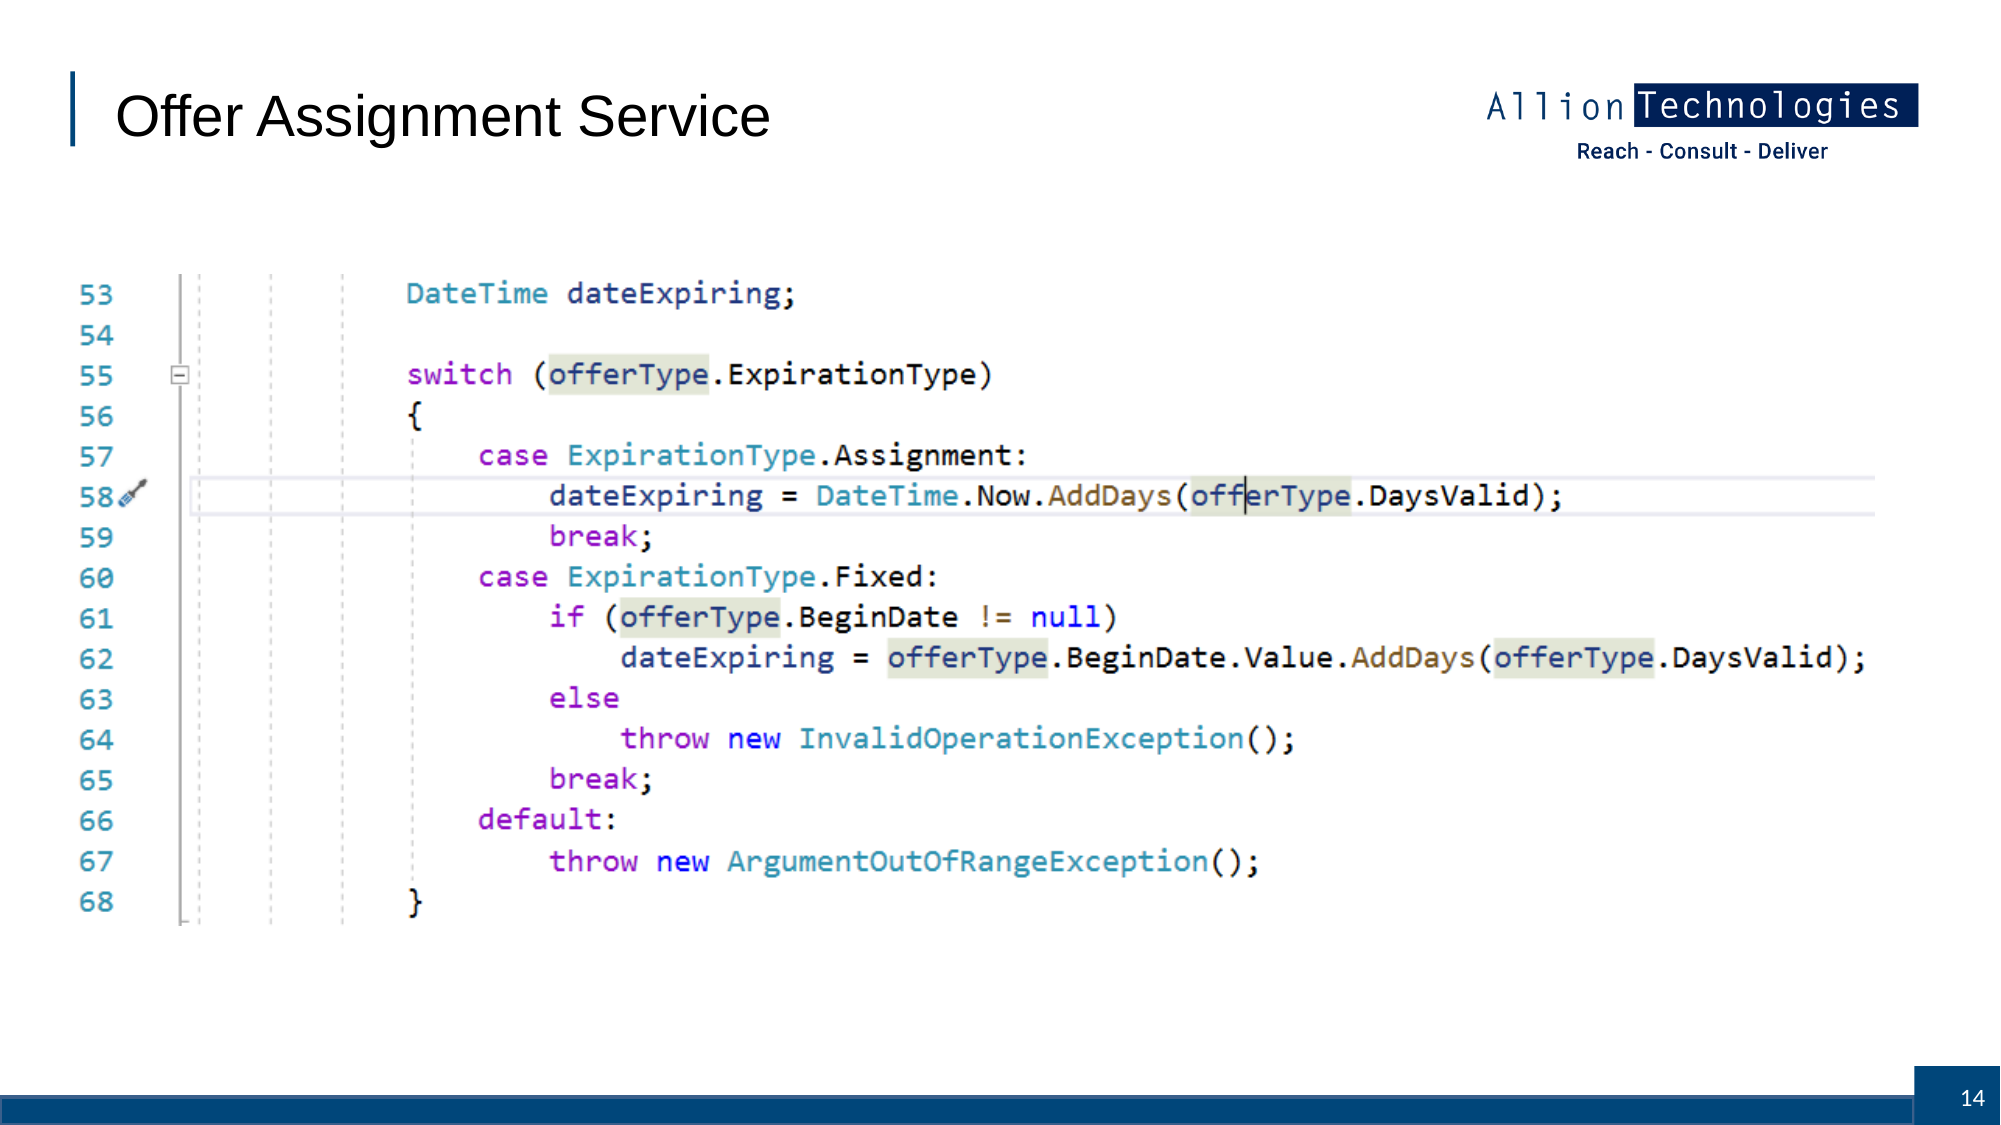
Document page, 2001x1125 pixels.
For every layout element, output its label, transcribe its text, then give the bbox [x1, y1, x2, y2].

text_box 14 [1914, 1066, 2000, 1125]
text_box Offer Assignment Service [100, 71, 1498, 202]
picture [59, 273, 1875, 927]
text_box [0, 1095, 1914, 1125]
picture [1463, 60, 1942, 178]
